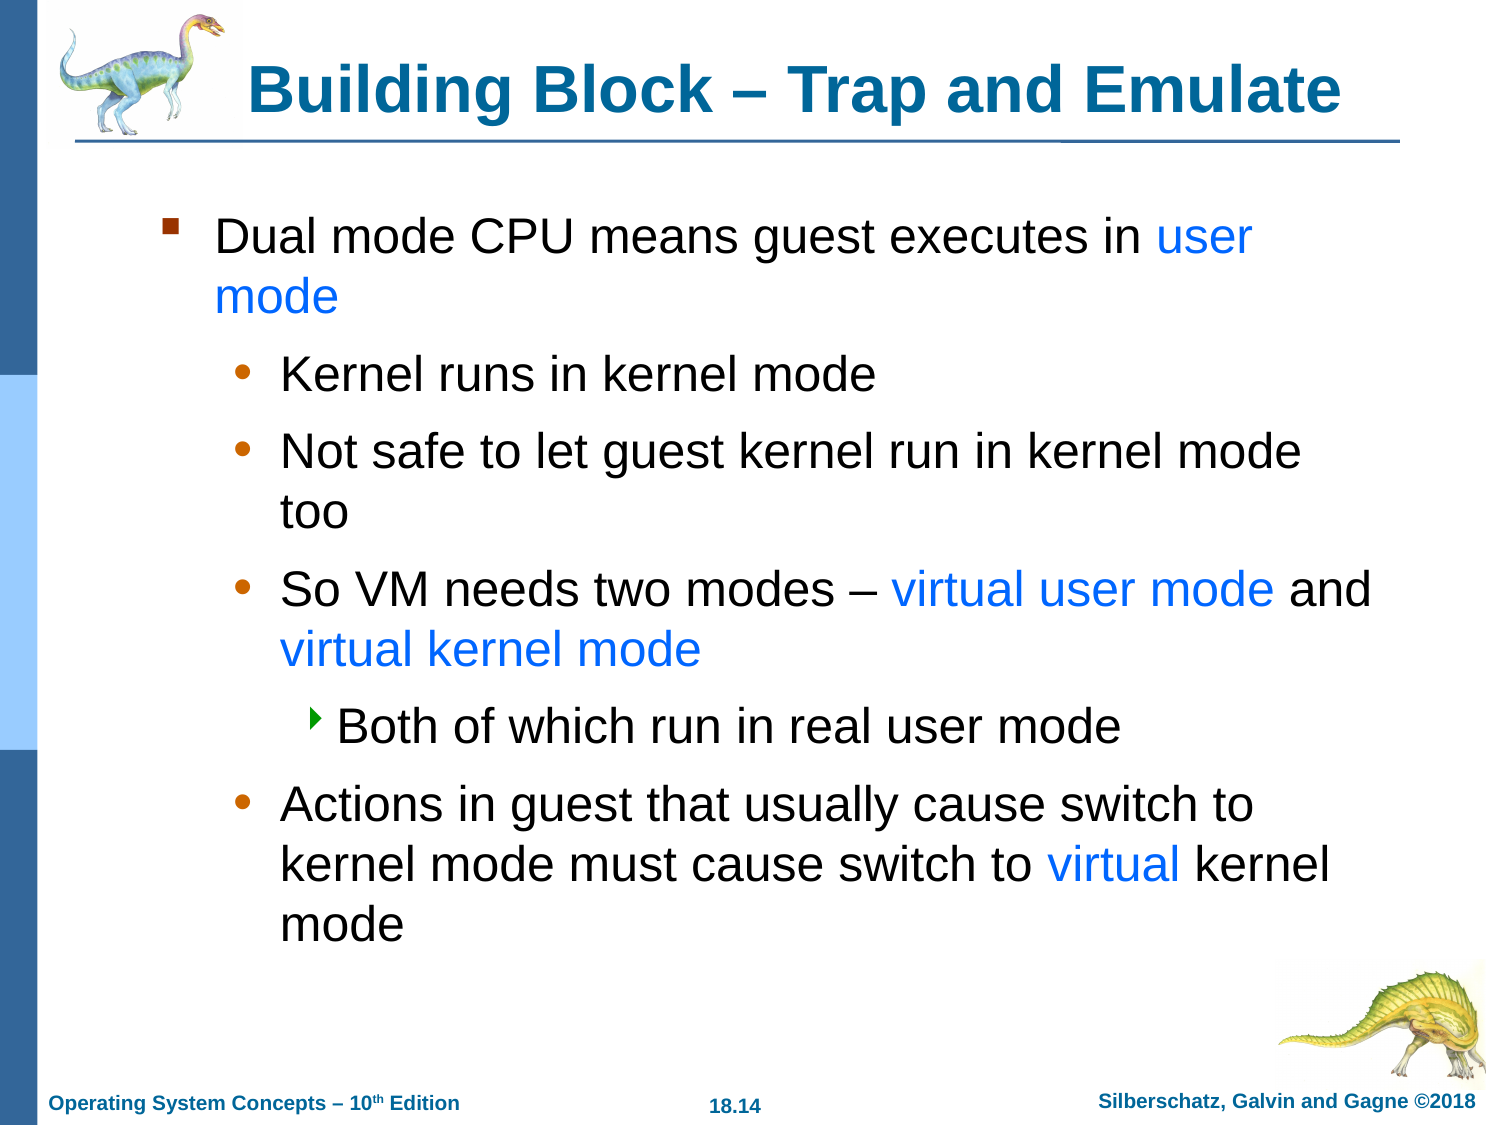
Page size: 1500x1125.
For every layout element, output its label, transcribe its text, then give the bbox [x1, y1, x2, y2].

picture [46, 0, 243, 149]
picture [1275, 959, 1486, 1090]
list Dual mode CPU means guest executes in user mode Kernel runs in kernel mode Not safe to let guest kernel run in kernel mode too So VM needs two modes – virtual user mode and virtual kernel mode Both of which run in real user mode Actions in guest that usually cause switch to kernel mode must cause switch to virtual kernel mode [143, 196, 1398, 940]
title Building Block – Trap and Emulate [147, 38, 1444, 133]
